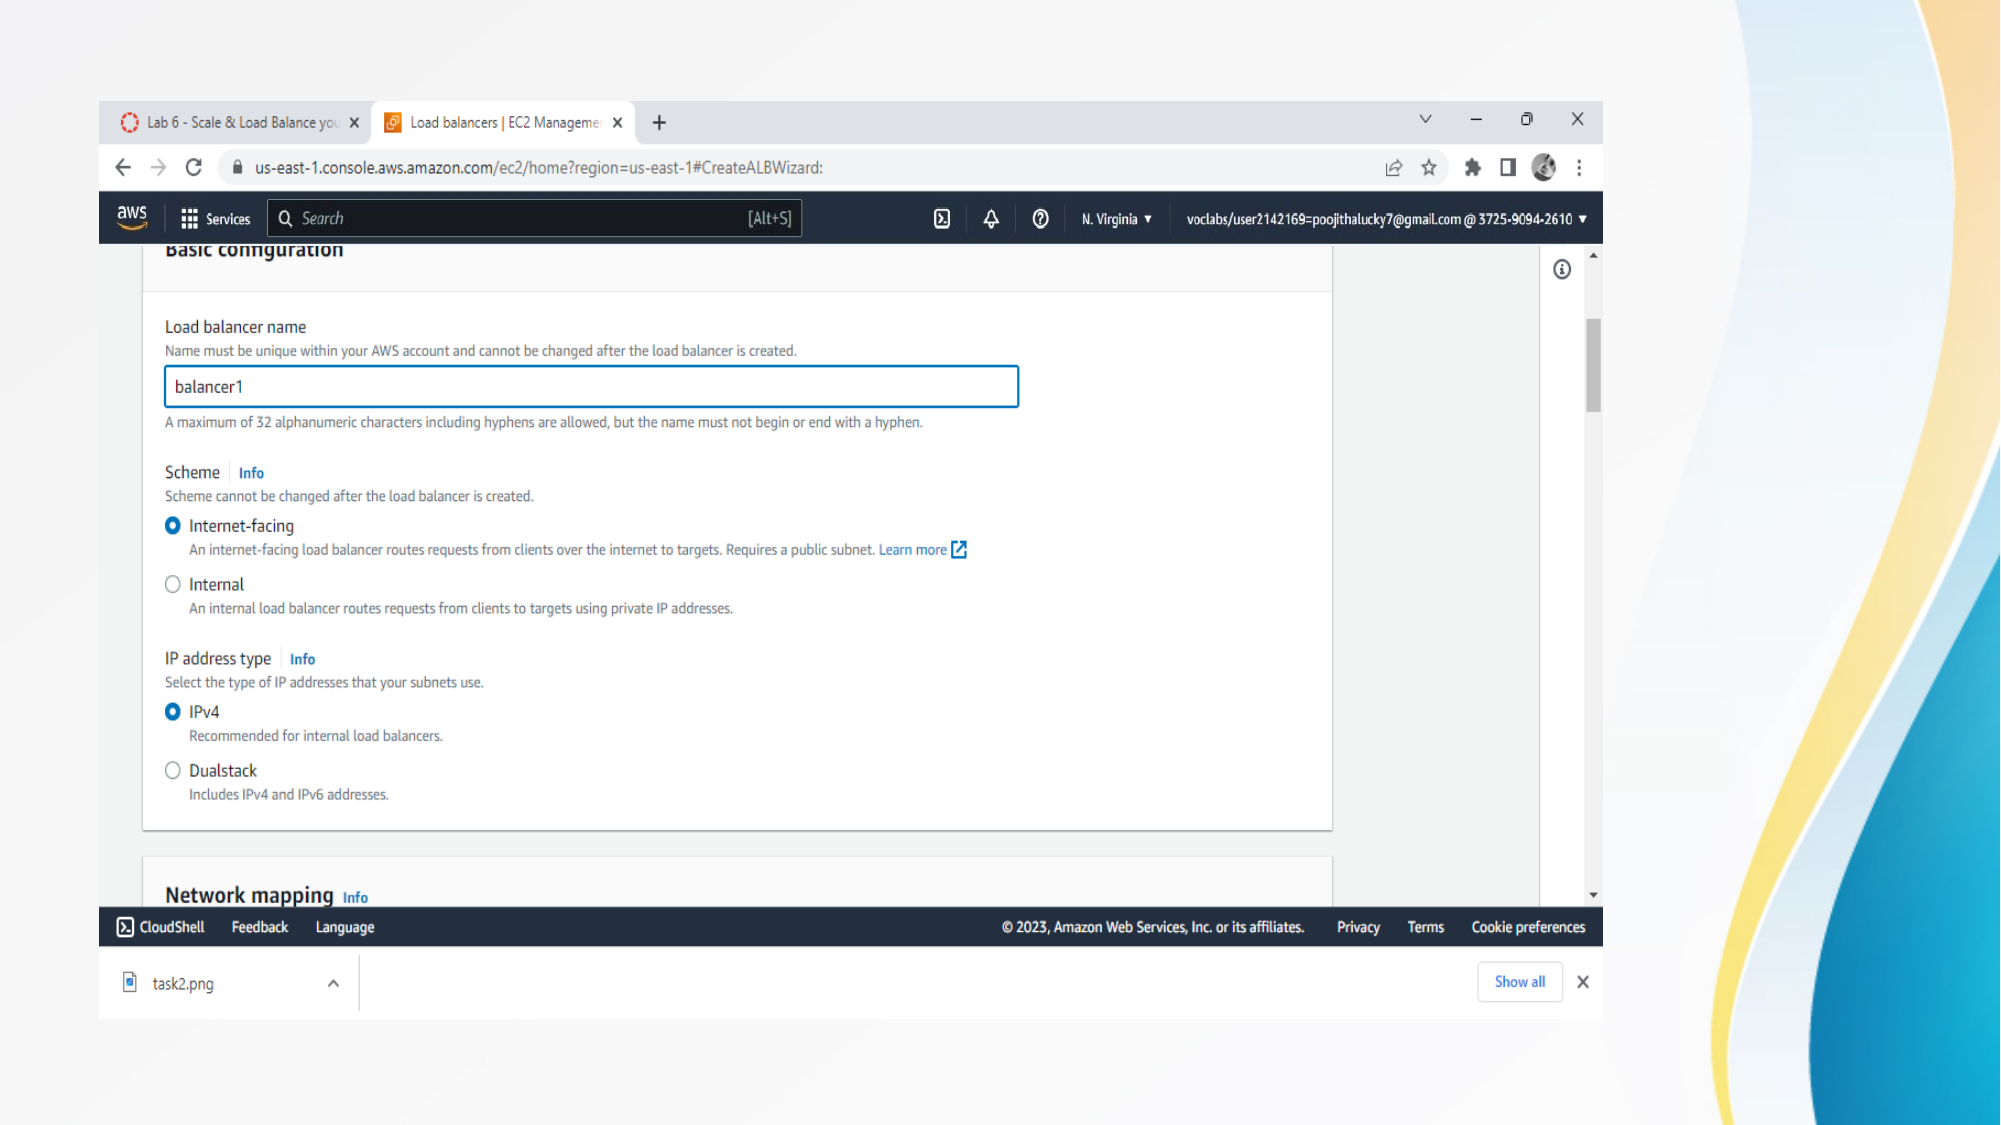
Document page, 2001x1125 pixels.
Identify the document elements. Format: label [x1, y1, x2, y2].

list [99, 101, 1603, 196]
list [99, 246, 1603, 1020]
list [99, 196, 1603, 246]
picture [0, 0, 2001, 1125]
